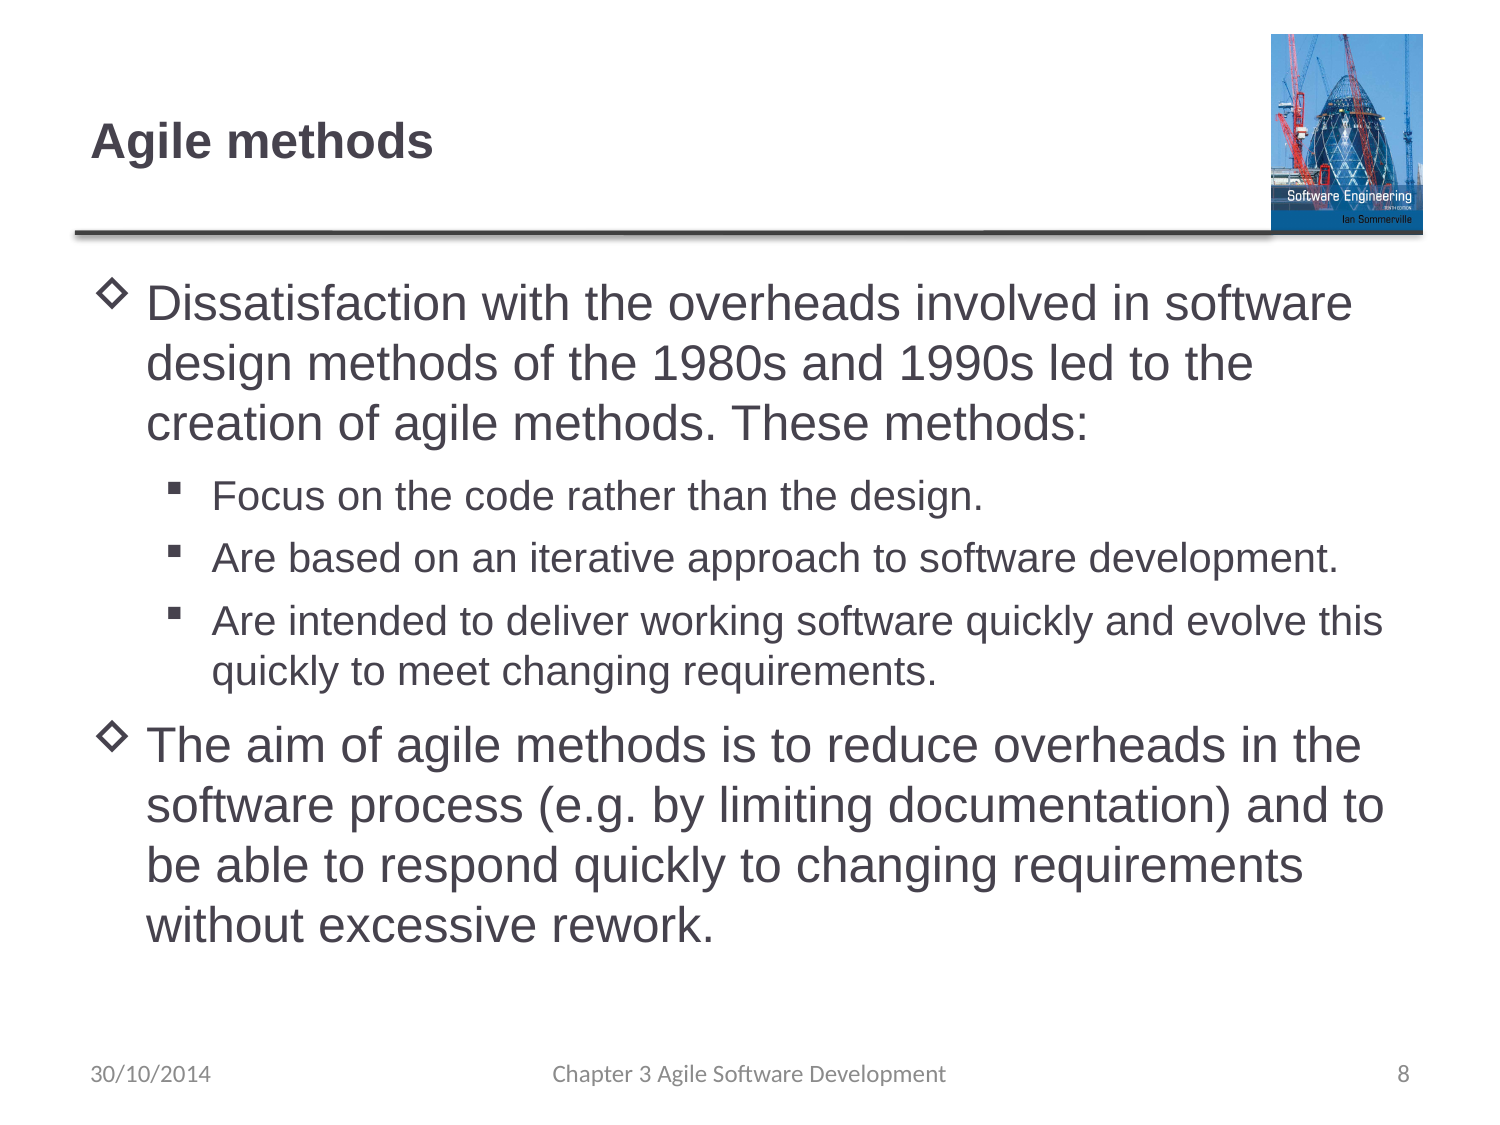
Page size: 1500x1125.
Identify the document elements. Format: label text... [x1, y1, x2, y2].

slide_number 8 [1074, 1042, 1425, 1103]
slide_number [75, 1042, 425, 1103]
list Dissatisfaction with the overheads involved in software design methods of the 1980s and 1990s led to the creation of agile methods. These methods: Focus on the code rather than the design. Are based on an iterative approach to software development. Are intended to deliver working software quickly and evolve this quickly to meet changing requirements. The aim of agile methods is to reduce overheads in the software process (e.g. by limiting documentation) and to be able to respond quickly to changing requirements without excessive rework. [75, 262, 1425, 1005]
picture [1271, 34, 1423, 230]
footer Chapter 3 Agile Software Development [512, 1042, 988, 1103]
title Agile methods [74, 44, 1272, 233]
